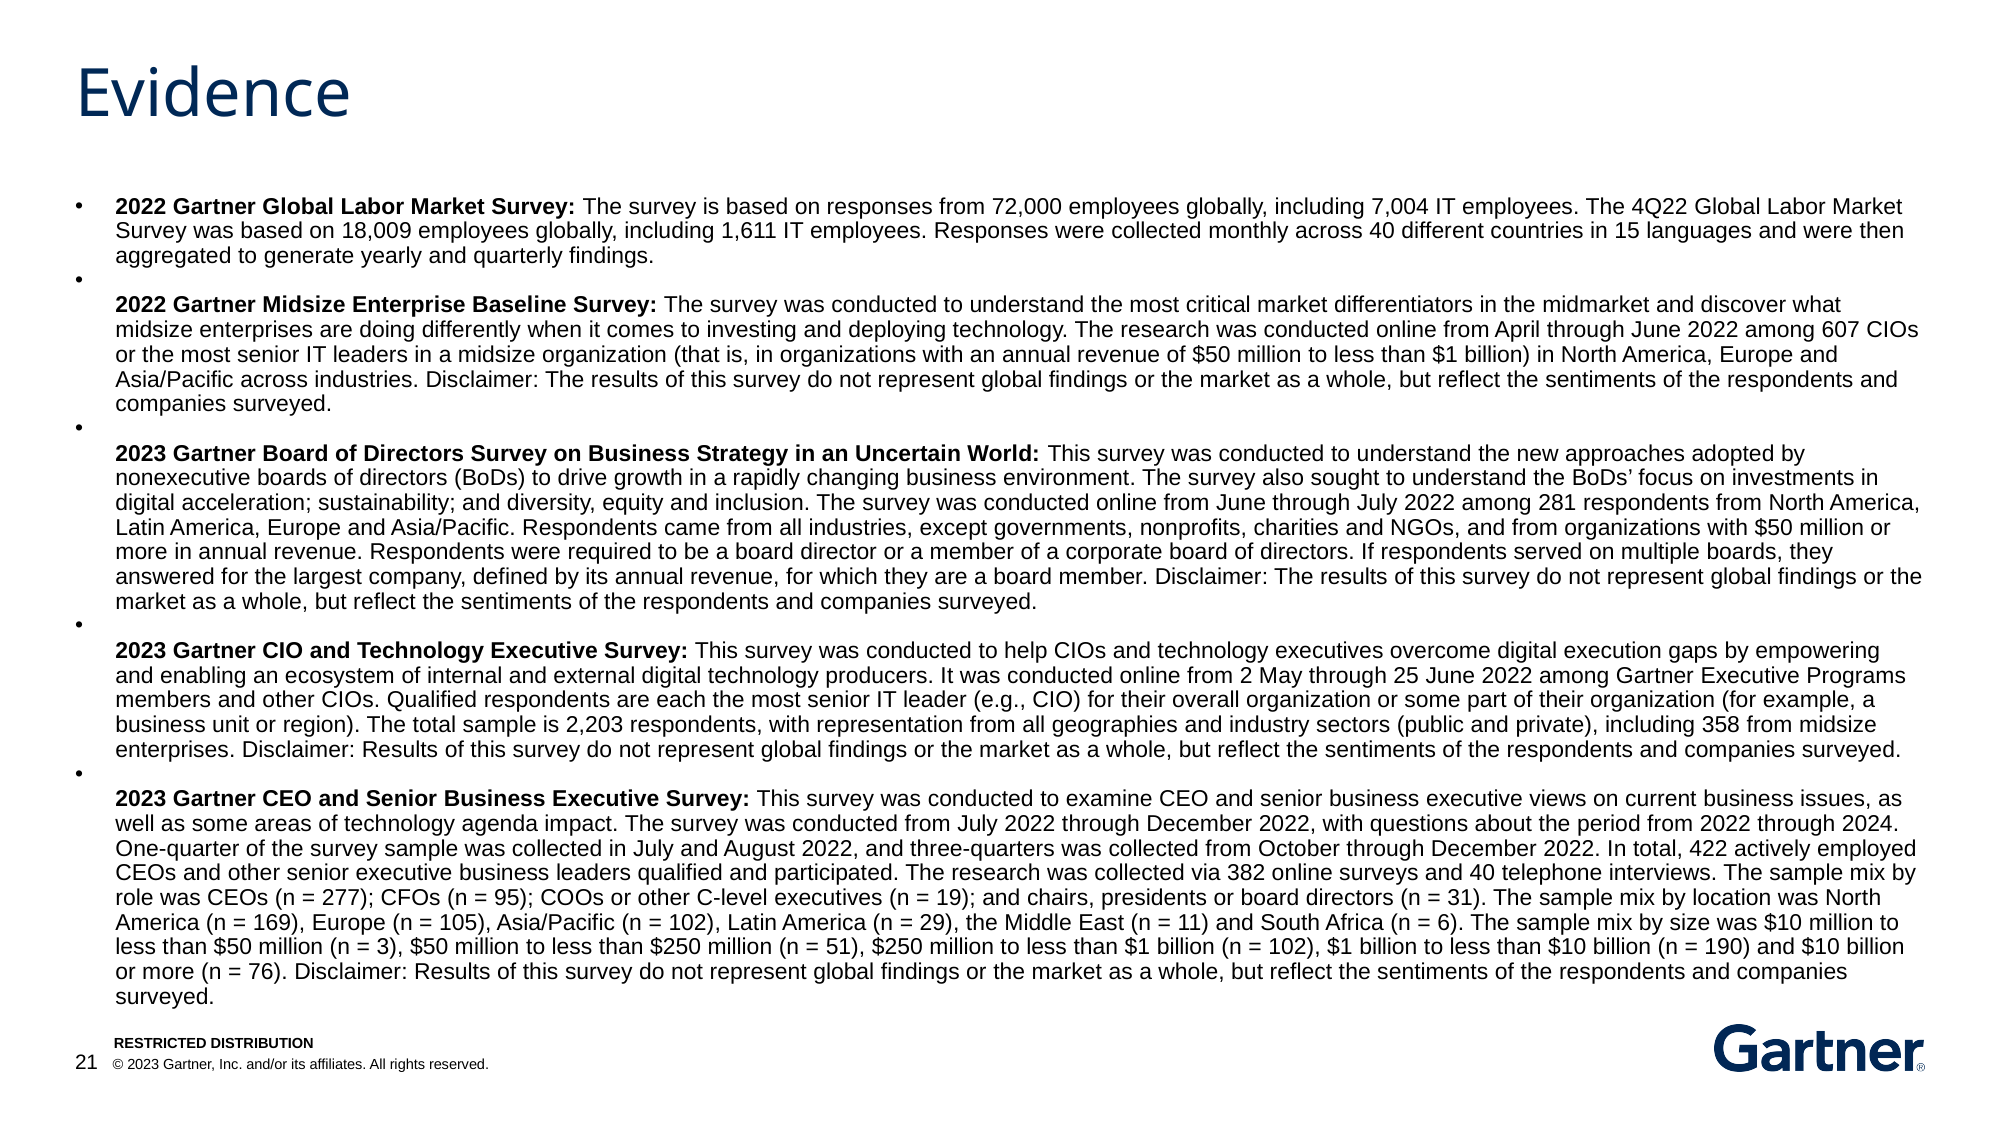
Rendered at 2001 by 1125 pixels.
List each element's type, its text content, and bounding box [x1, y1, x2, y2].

title Evidence [75, 59, 1925, 134]
list 2022 Gartner Global Labor Market Survey: The survey is based on responses from 72,000 employees globally, including 7,004 IT employees. The 4Q22 Global Labor Market Survey was based on 18,009 employees globally, including 1,611 IT employees. Responses were collected monthly across 40 different countries in 15 languages and were then aggregated to generate yearly and quarterly findings. 2022 Gartner Midsize Enterprise Baseline Survey: The survey was conducted to understand the most critical market differentiators in the midmarket and discover what midsize enterprises are doing differently when it comes to investing and deploying technology. The research was conducted online from April through June 2022 among 607 CIOs or the most senior IT leaders in a midsize organization (that is, in organizations with an annual revenue of $50 million to less than $1 billion) in North America, Europe and Asia/Pacific across industries. Disclaimer: The results of this survey do not represent global findings or the market as a whole, but reflect the sentiments of the respondents and companies surveyed. 2023 Gartner Board of Directors Survey on Business Strategy in an Uncertain World: This survey was conducted to understand the new approaches adopted by nonexecutive boards of directors (BoDs) to drive growth in a rapidly changing business environment. The survey also sought to understand the BoDs’ focus on investments in digital acceleration; sustainability; and diversity, equity and inclusion. The survey was conducted online from June through July 2022 among 281 respondents from North America, Latin America, Europe and Asia/Pacific. Respondents came from all industries, except governments, nonprofits, charities and NGOs, and from organizations with $50 million or more in annual revenue. Respondents were required to be a board director or a member of a corporate board of directors. If respondents served on multiple boards, they answered for the largest company, defined by its annual revenue, for which they are a board member. Disclaimer: The results of this survey do not represent global findings or the market as a whole, but reflect the sentiments of the respondents and companies surveyed. 2023 Gartner CIO and Technology Executive Survey: This survey was conducted to help CIOs and technology executives overcome digital execution gaps by empowering and enabling an ecosystem of internal and external digital technology producers. It was conducted online from 2 May through 25 June 2022 among Gartner Executive Programs members and other CIOs. Qualified respondents are each the most senior IT leader (e.g., CIO) for their overall organization or some part of their organization (for example, a business unit or region). The total sample is 2,203 respondents, with representation from all geographies and industry sectors (public and private), including 358 from midsize enterprises. Disclaimer: Results of this survey do not represent global findings or the market as a whole, but reflect the sentiments of the respondents and companies surveyed. 2023 Gartner CEO and Senior Business Executive Survey: This survey was conducted to examine CEO and senior business executive views on current business issues, as well as some areas of technology agenda impact. The survey was conducted from July 2022 through December 2022, with questions about the period from 2022 through 2024. One-quarter of the survey sample was collected in July and August 2022, and three-quarters was collected from October through December 2022. In total, 422 actively employed CEOs and other senior executive business leaders qualified and participated. The research was collected via 382 online surveys and 40 telephone interviews. The sample mix by role was CEOs (n = 277); CFOs (n = 95); COOs or other C-level executives (n = 19); and chairs, presidents or board directors (n = 31). The sample mix by location was North America (n = 169), Europe (n = 105), Asia/Pacific (n = 102), Latin America (n = 29), the Middle East (n = 11) and South Africa (n = 6). The sample mix by size was $10 million to less than $50 million (n = 3), $50 million to less than $250 million (n = 51), $250 million to less than $1 billion (n = 102), $1 billion to less than $10 billion (n = 190) and $10 billion or more (n = 76). Disclaimer: Results of this survey do not represent global findings or the market as a whole, but reflect the sentiments of the respondents and companies surveyed. [75, 194, 1925, 1019]
picture [1714, 1024, 1925, 1072]
